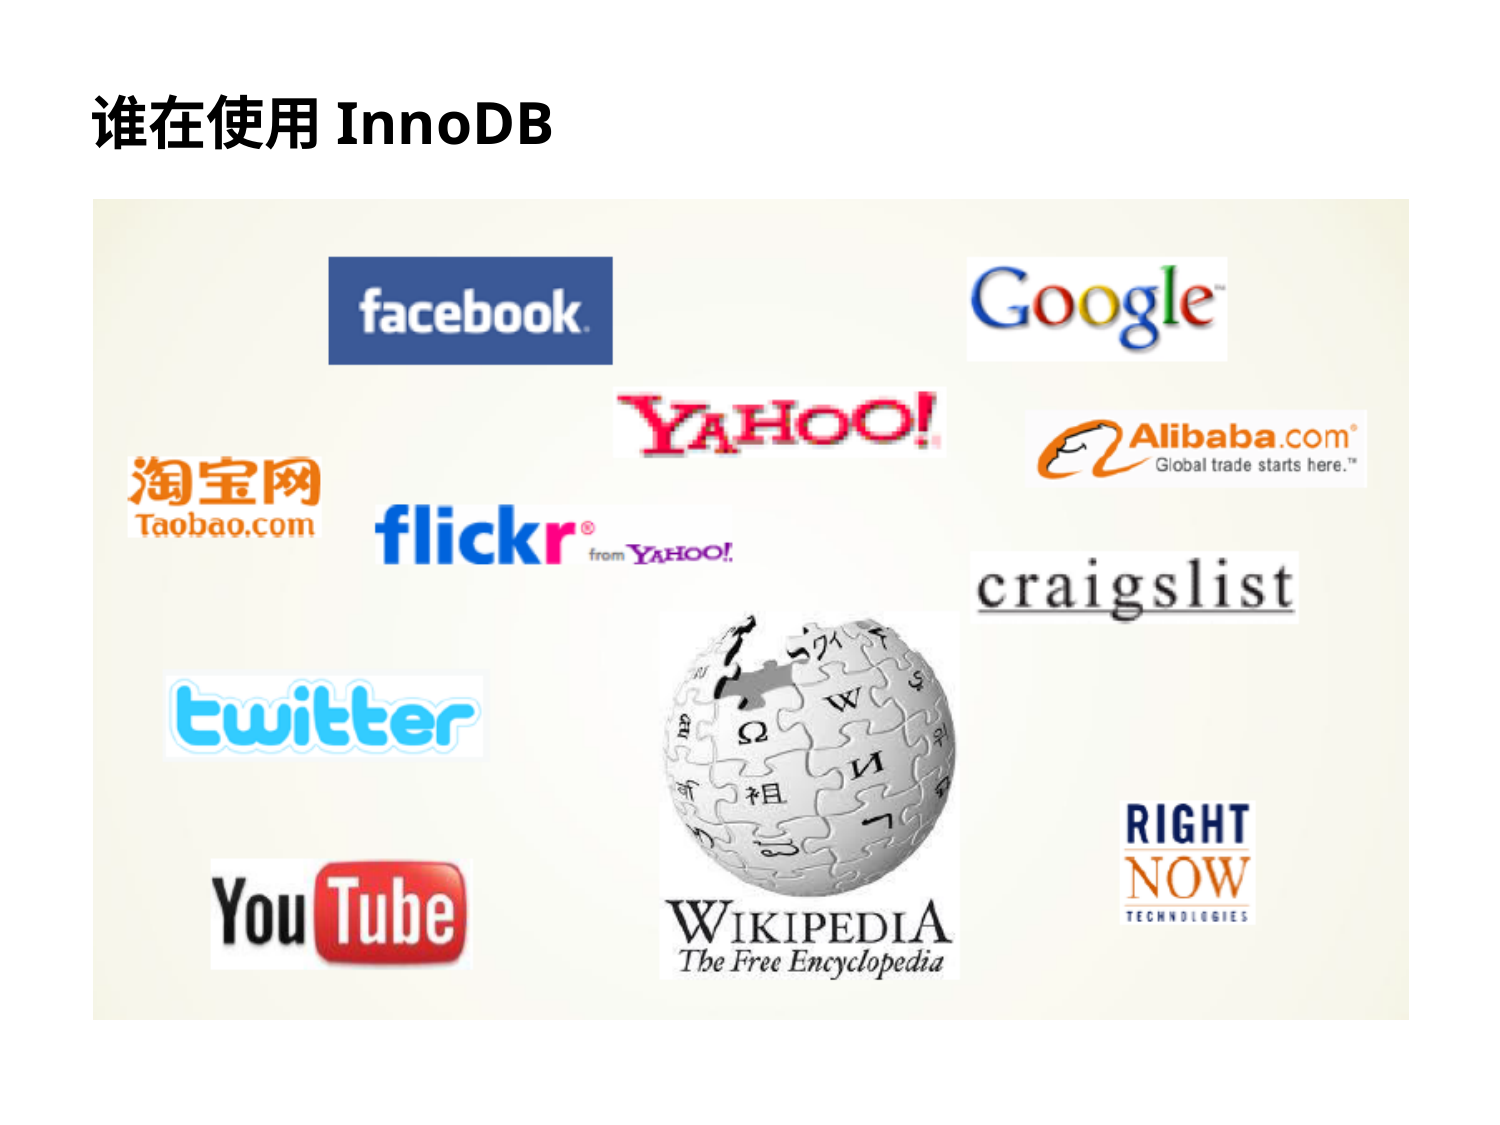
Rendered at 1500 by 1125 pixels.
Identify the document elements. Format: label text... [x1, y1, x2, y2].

title 谁在使用InnoDB [74, 56, 1426, 185]
picture [93, 198, 1410, 1020]
